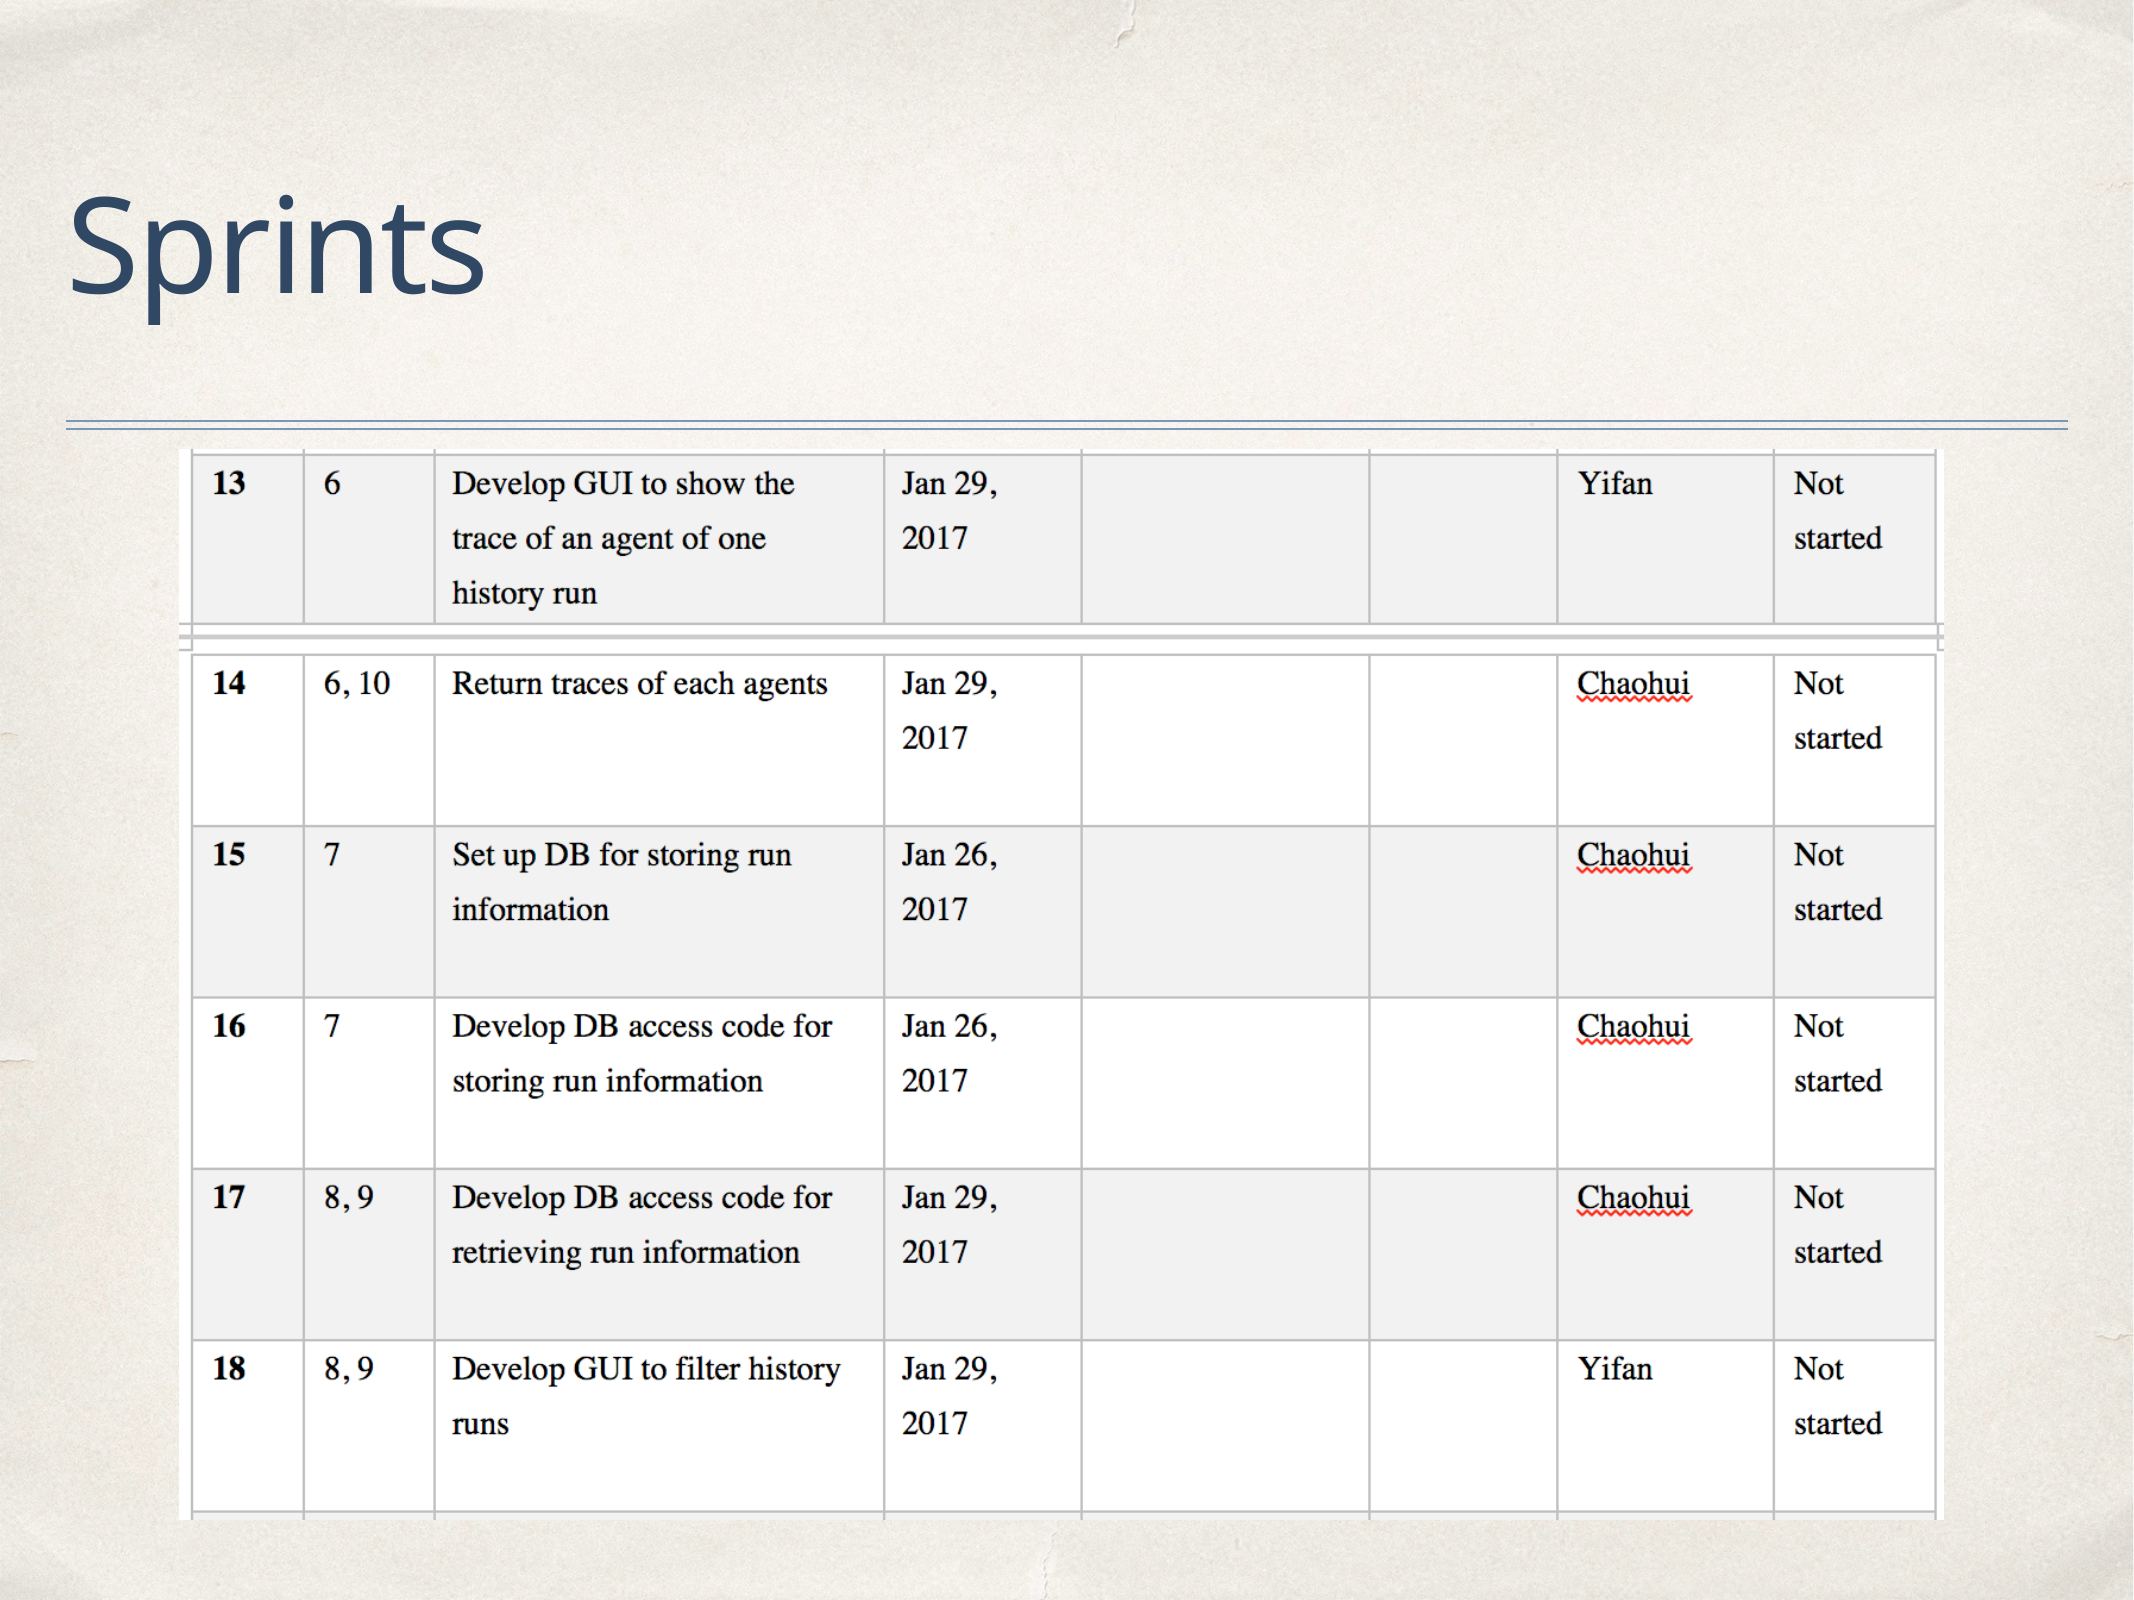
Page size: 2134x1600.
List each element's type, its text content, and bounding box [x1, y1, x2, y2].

title Sprints [57, 72, 2076, 409]
picture [0, 0, 2134, 1600]
